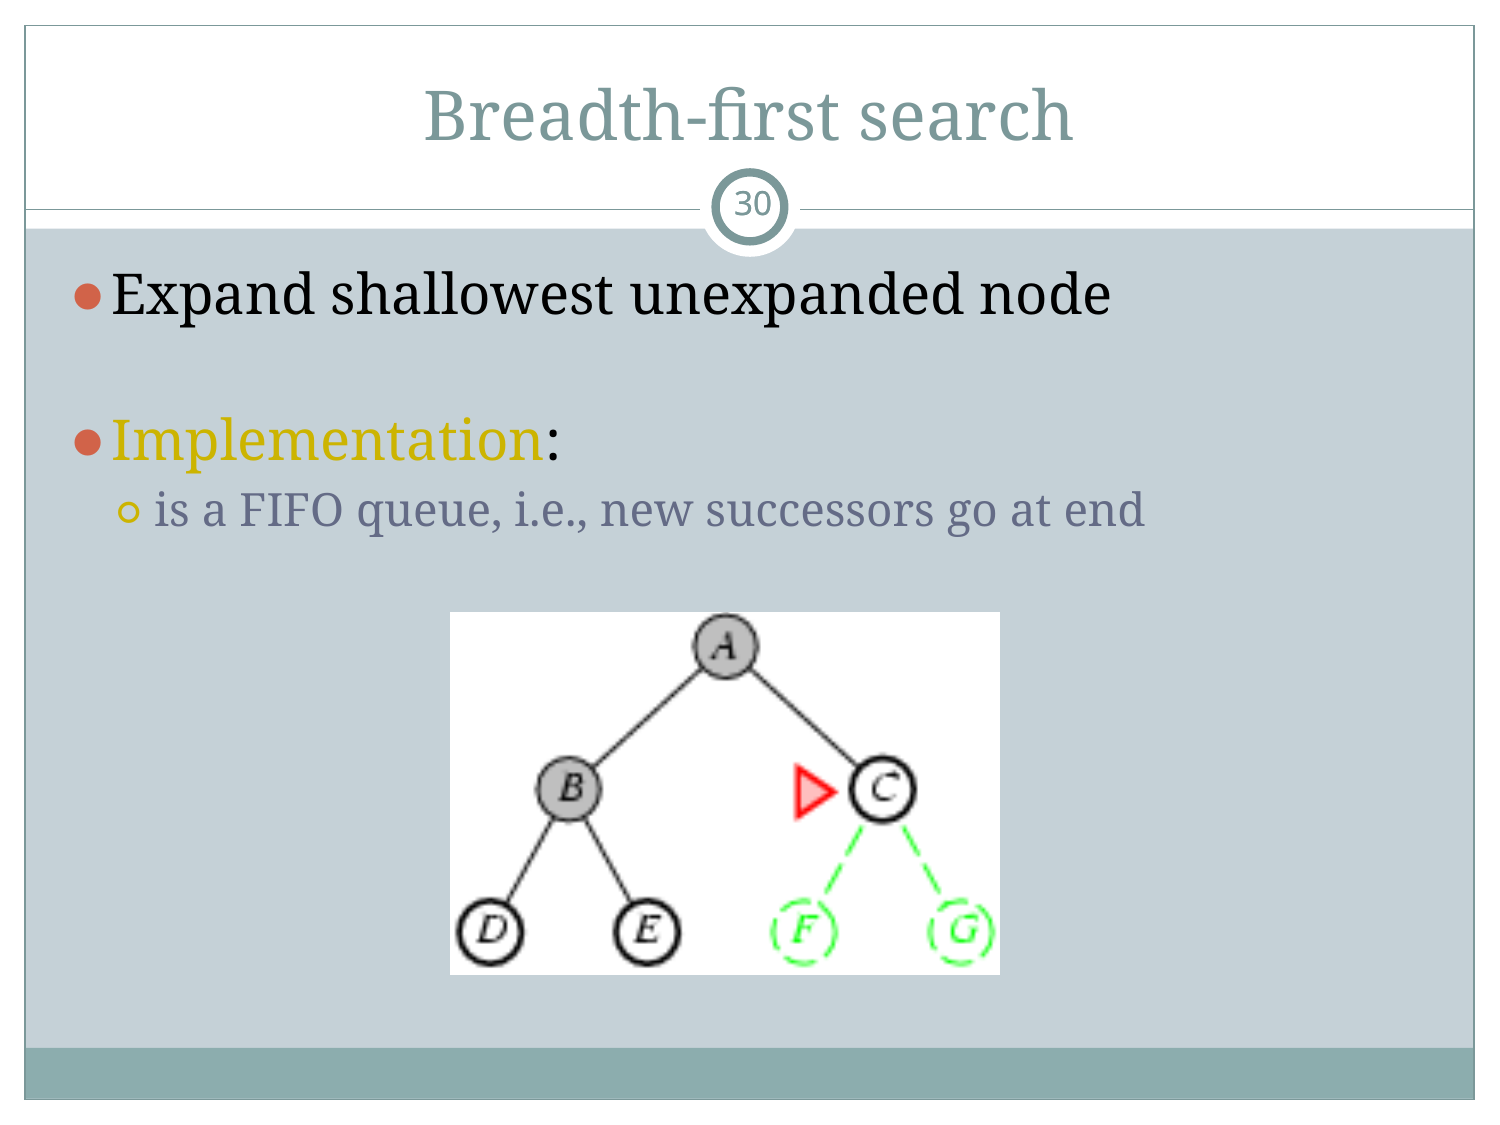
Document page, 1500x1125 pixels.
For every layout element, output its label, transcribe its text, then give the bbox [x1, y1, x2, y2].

text_box [949, 1050, 1450, 1111]
picture [449, 612, 1001, 975]
slide_number ‹#› [715, 168, 791, 241]
list Expand shallowest unexpanded node Implementation: is a FIFO queue, i.e., new successors go at end [49, 250, 1445, 1001]
title Breadth-first search [49, 37, 1450, 162]
